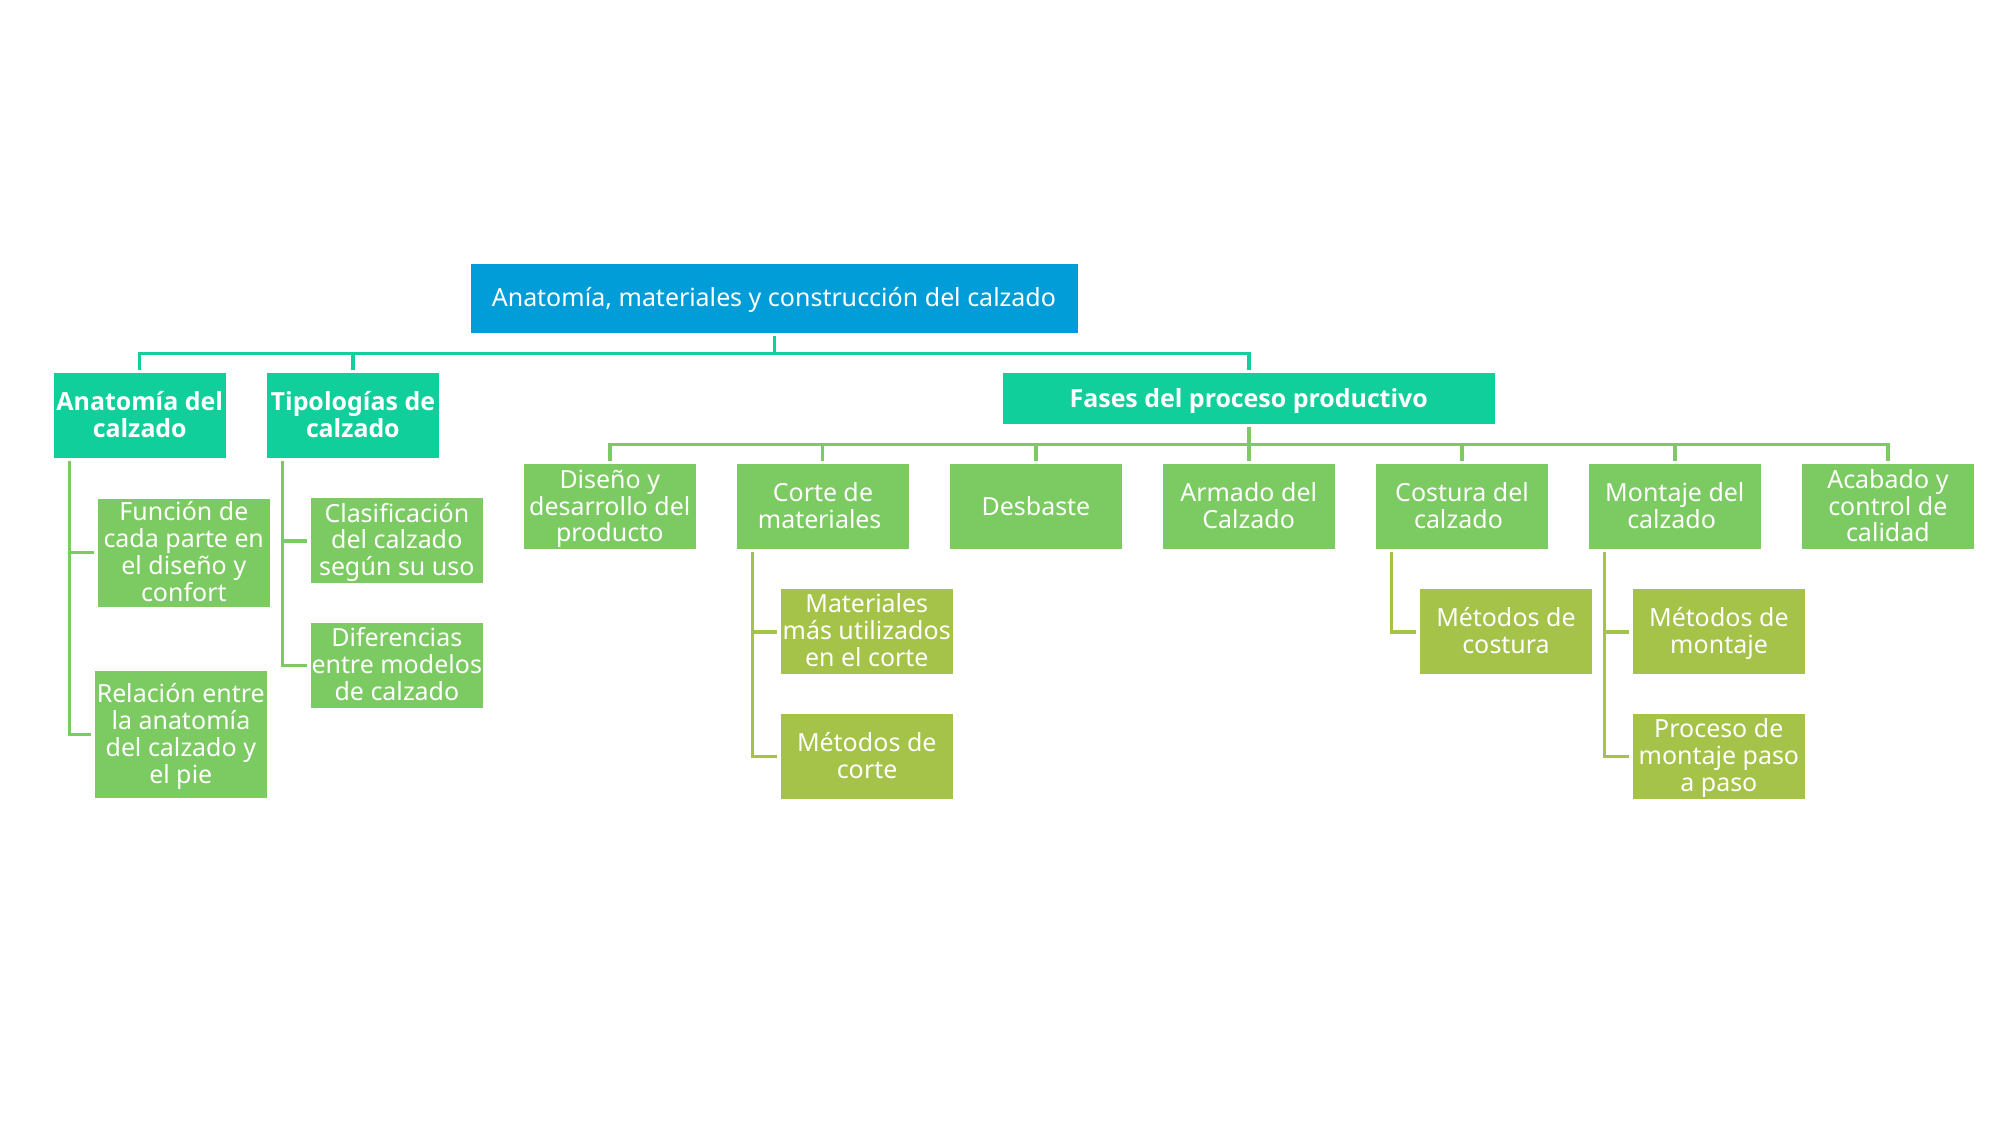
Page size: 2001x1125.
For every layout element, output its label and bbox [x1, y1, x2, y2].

text_box [50, 48, 1978, 1015]
